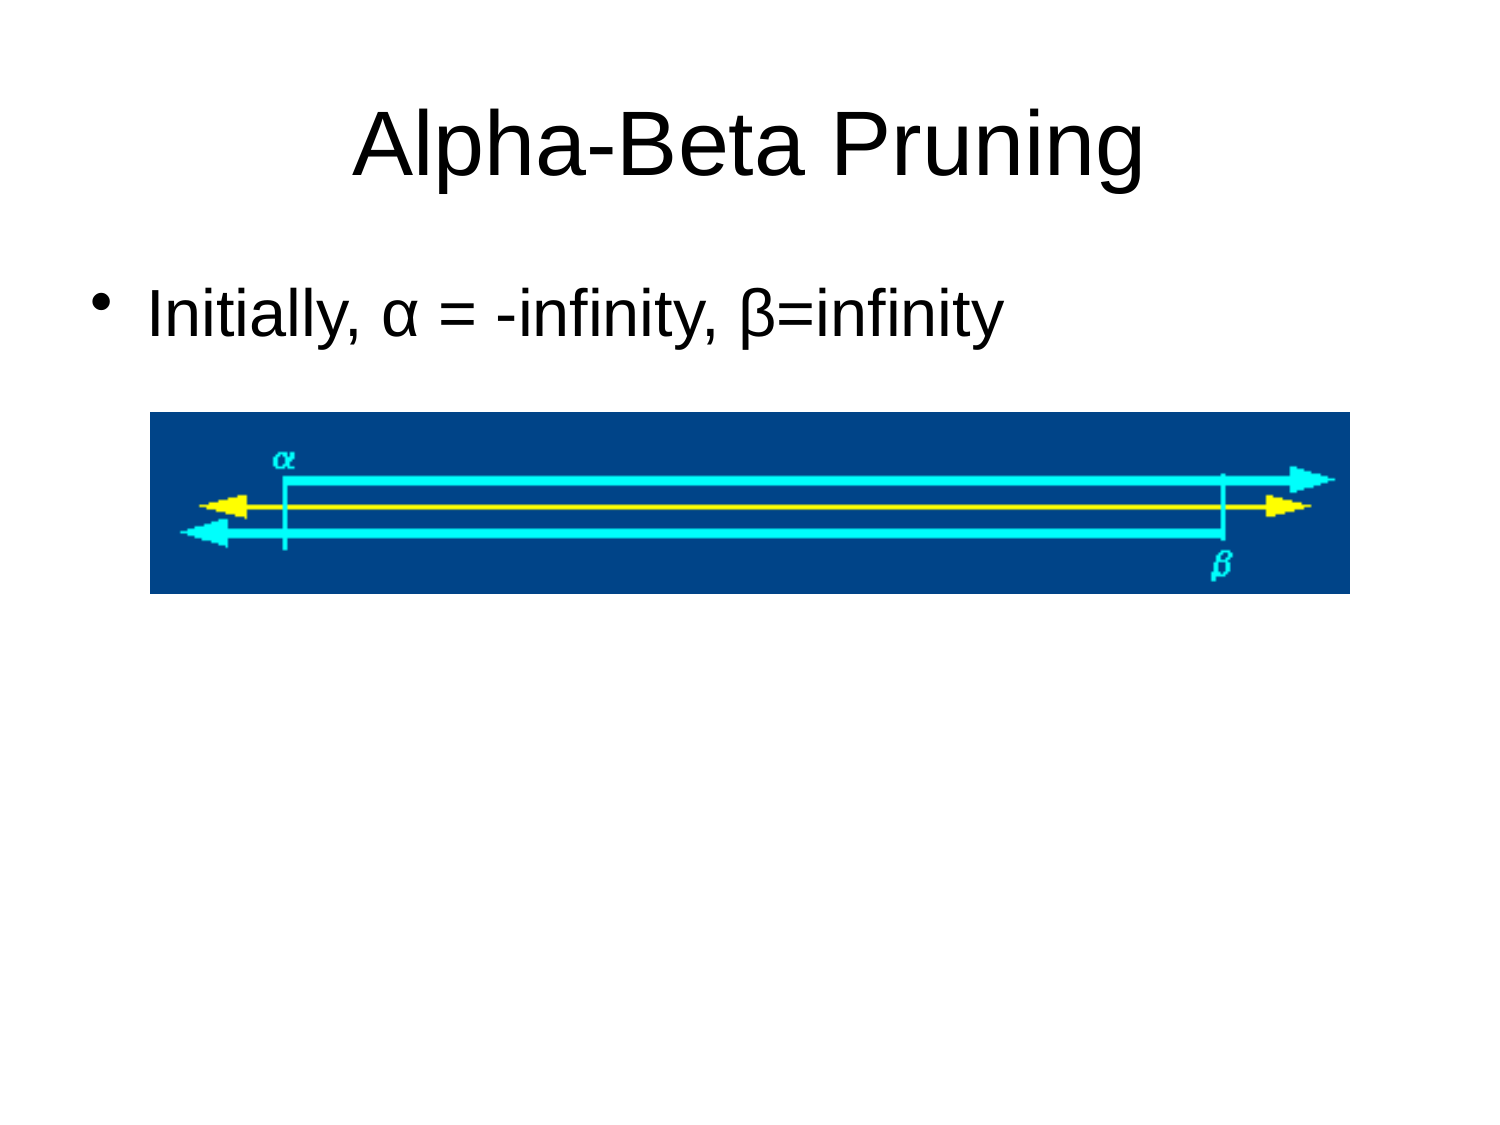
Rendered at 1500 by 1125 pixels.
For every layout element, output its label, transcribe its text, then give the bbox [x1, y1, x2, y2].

list Initially, α = -infinity, β=infinity [75, 262, 1463, 1005]
picture [149, 412, 1351, 594]
title Alpha-Beta Pruning [75, 45, 1425, 233]
